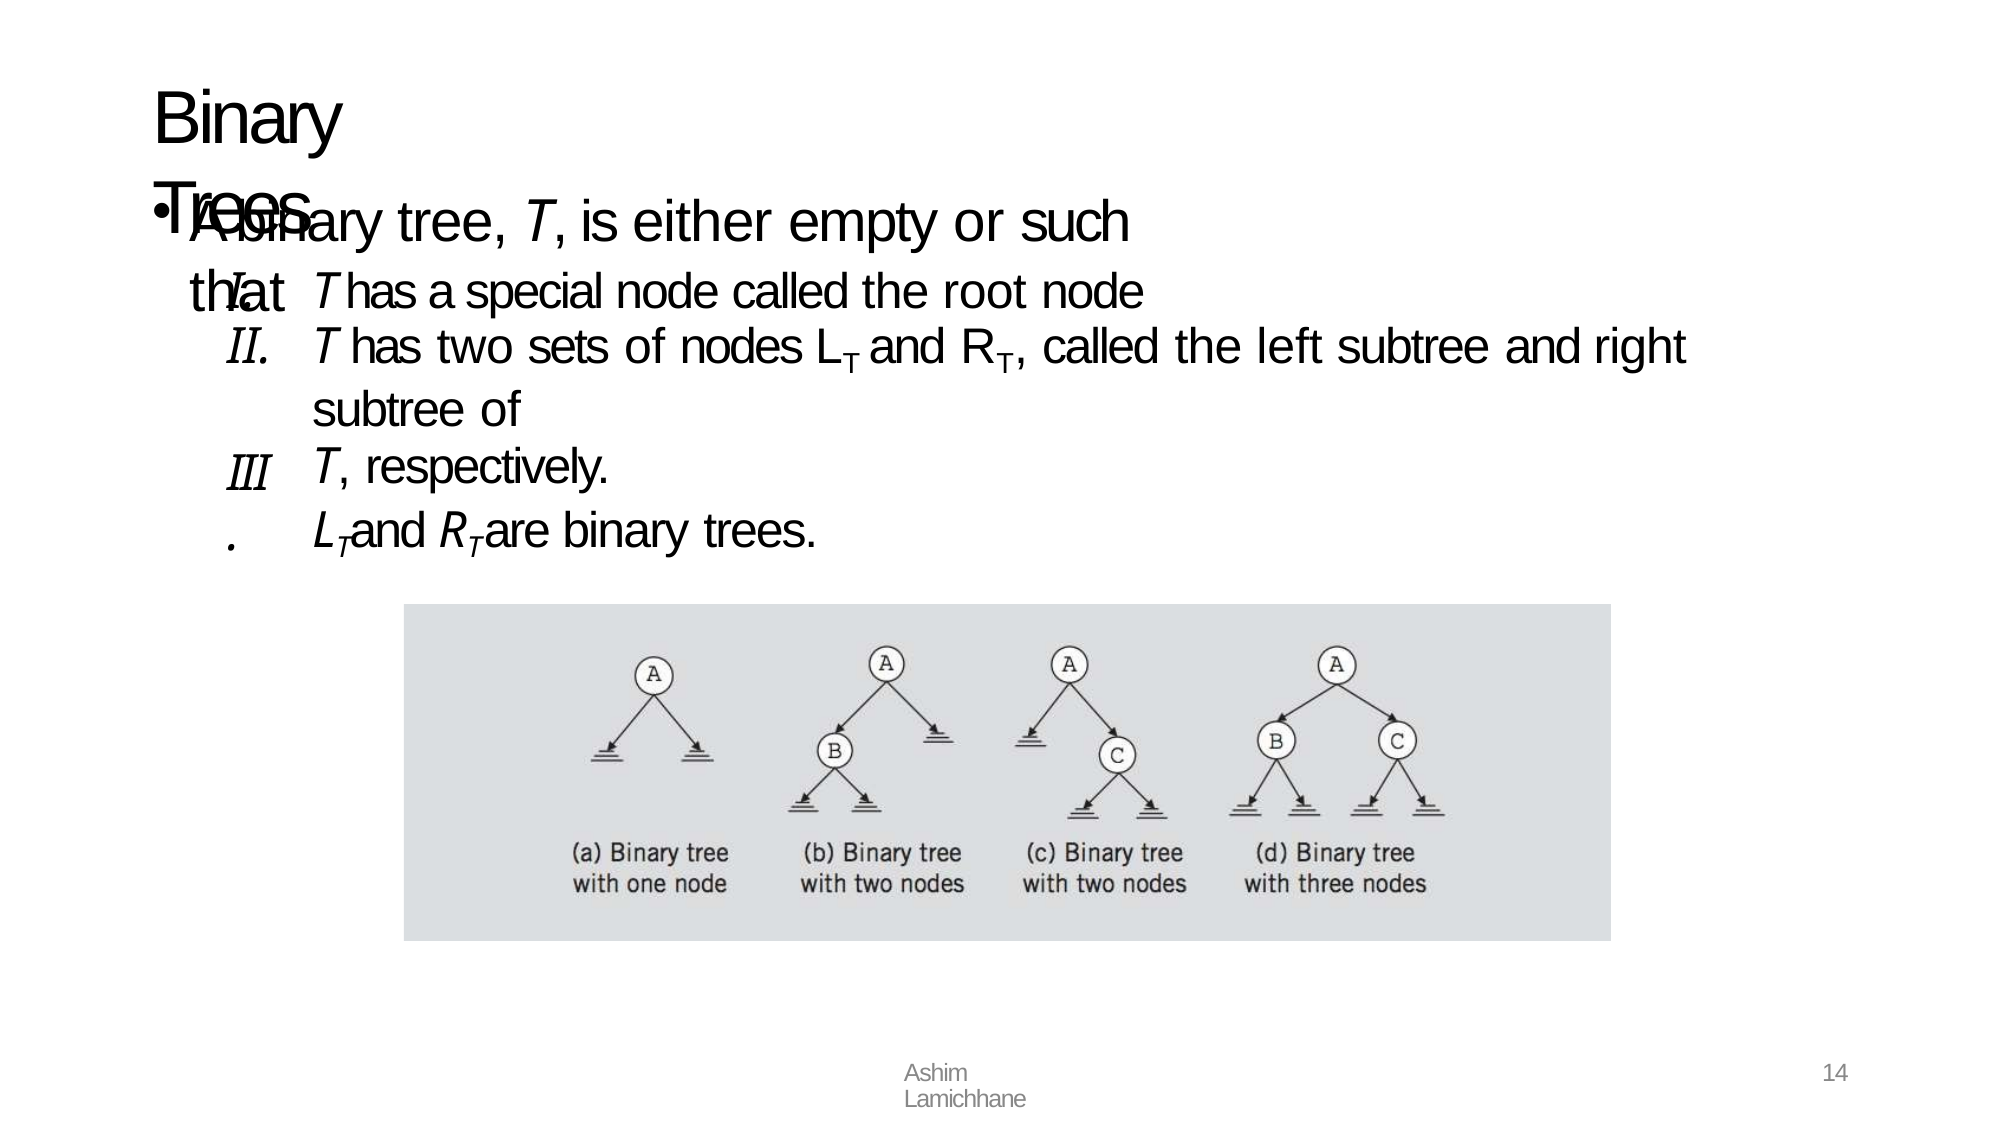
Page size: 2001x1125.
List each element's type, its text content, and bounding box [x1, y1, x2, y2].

text_box [403, 604, 1611, 941]
slide_number 14 [1817, 1060, 1852, 1125]
title Binary Trees [150, 66, 516, 180]
footer Ashim Lamichhane [901, 1060, 1098, 1125]
text_box A binary tree, T, is either empty or such that [150, 180, 1219, 323]
list T has a special node called the root node T has two sets of nodes LT and RT, called the left subtree and right subtree of T, respectively. LT and RT are binary trees. [225, 251, 1827, 896]
